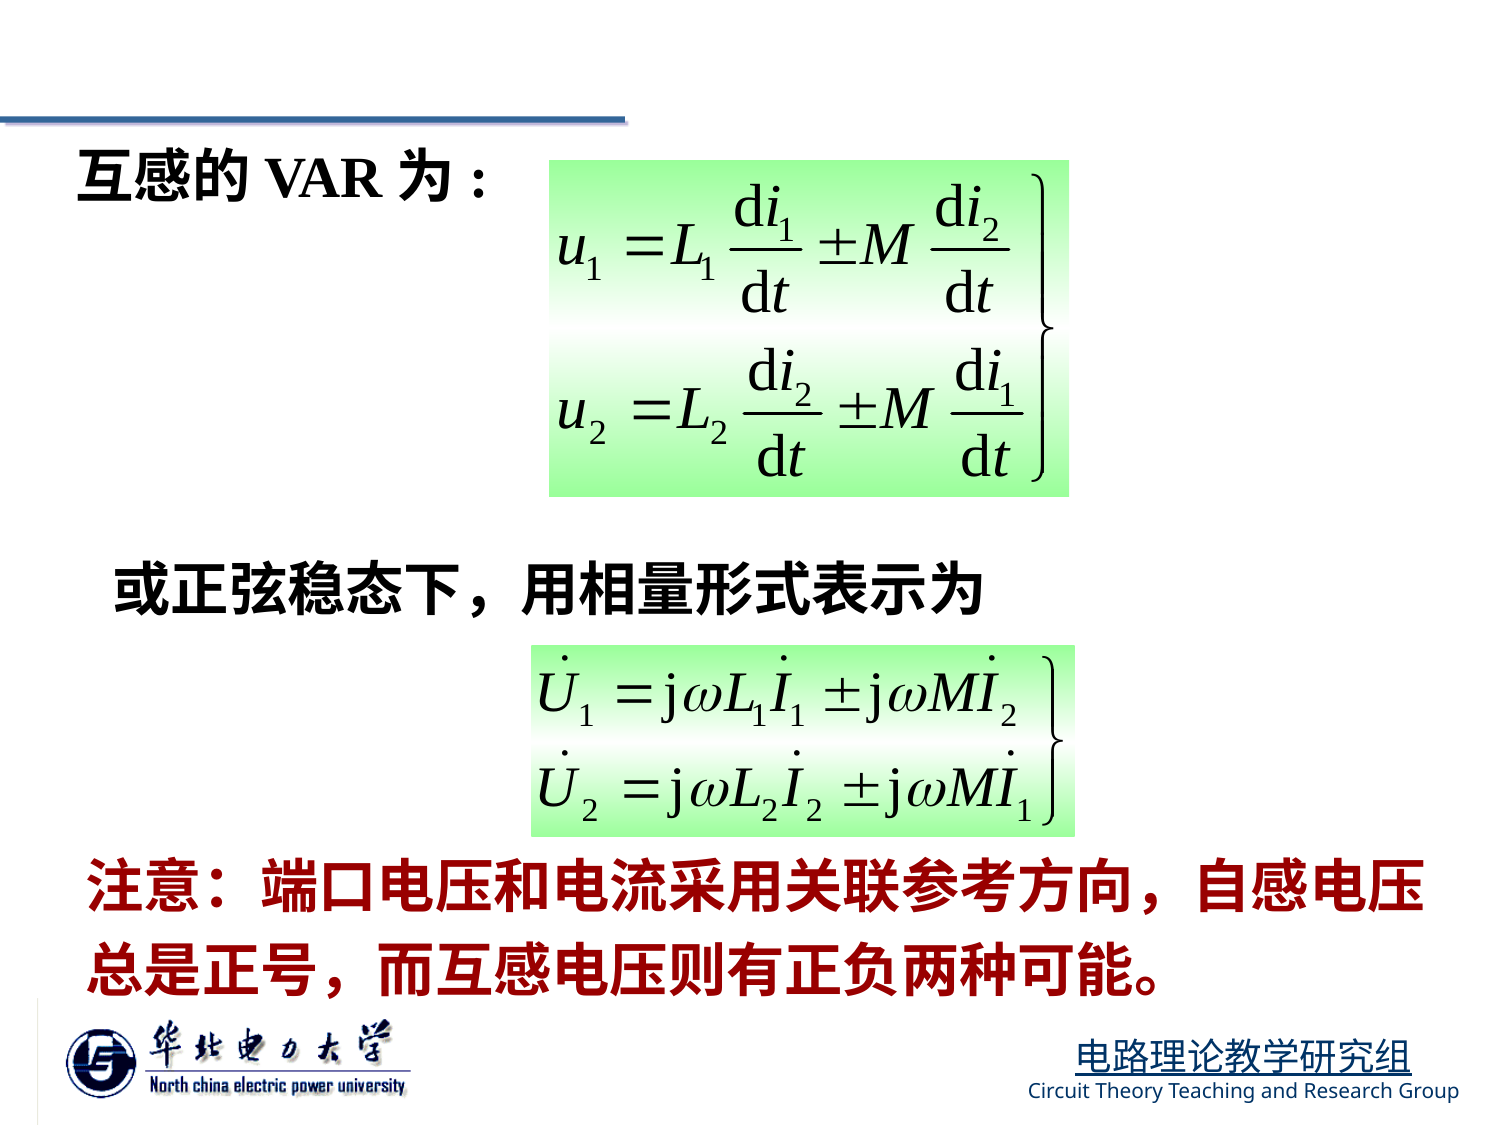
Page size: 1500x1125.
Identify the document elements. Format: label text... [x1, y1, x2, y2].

text_box 互感的VAR为: [60, 131, 518, 217]
text_box 或正弦稳态下，用相量形式表示为 [97, 544, 1015, 630]
picture [37, 997, 413, 1125]
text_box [548, 160, 1070, 497]
text_box 注意：端口电压和电流采用关联参考方向，自感电压总是正号，而互感电压则有正负两种可能。 [70, 828, 1448, 1010]
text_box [531, 645, 1075, 837]
